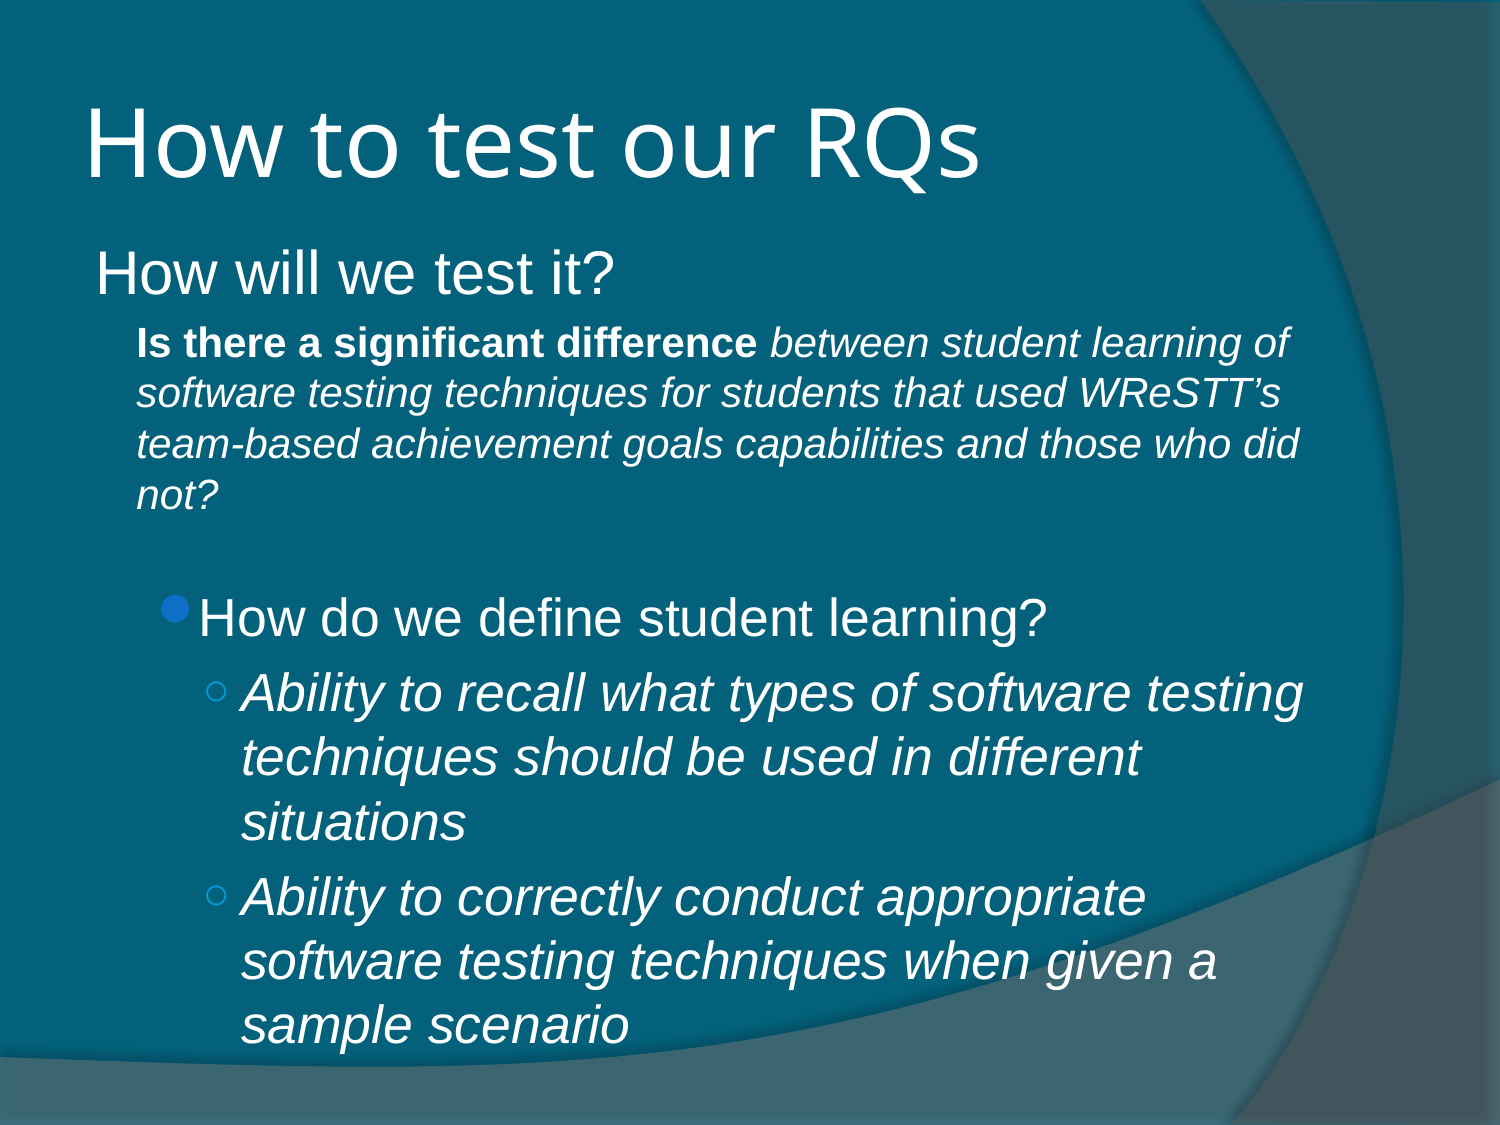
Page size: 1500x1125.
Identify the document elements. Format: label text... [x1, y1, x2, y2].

list How will we test it? Is there a significant difference between student learning of software testing techniques for students that used WReSTT’s team-based achievement goals capabilities and those who did not? How do we define student learning? Ability to recall what types of software testing techniques should be used in different situations Ability to correctly conduct appropriate software testing techniques when given a sample scenario [75, 224, 1363, 1063]
title How to test our RQs [75, 45, 1300, 224]
